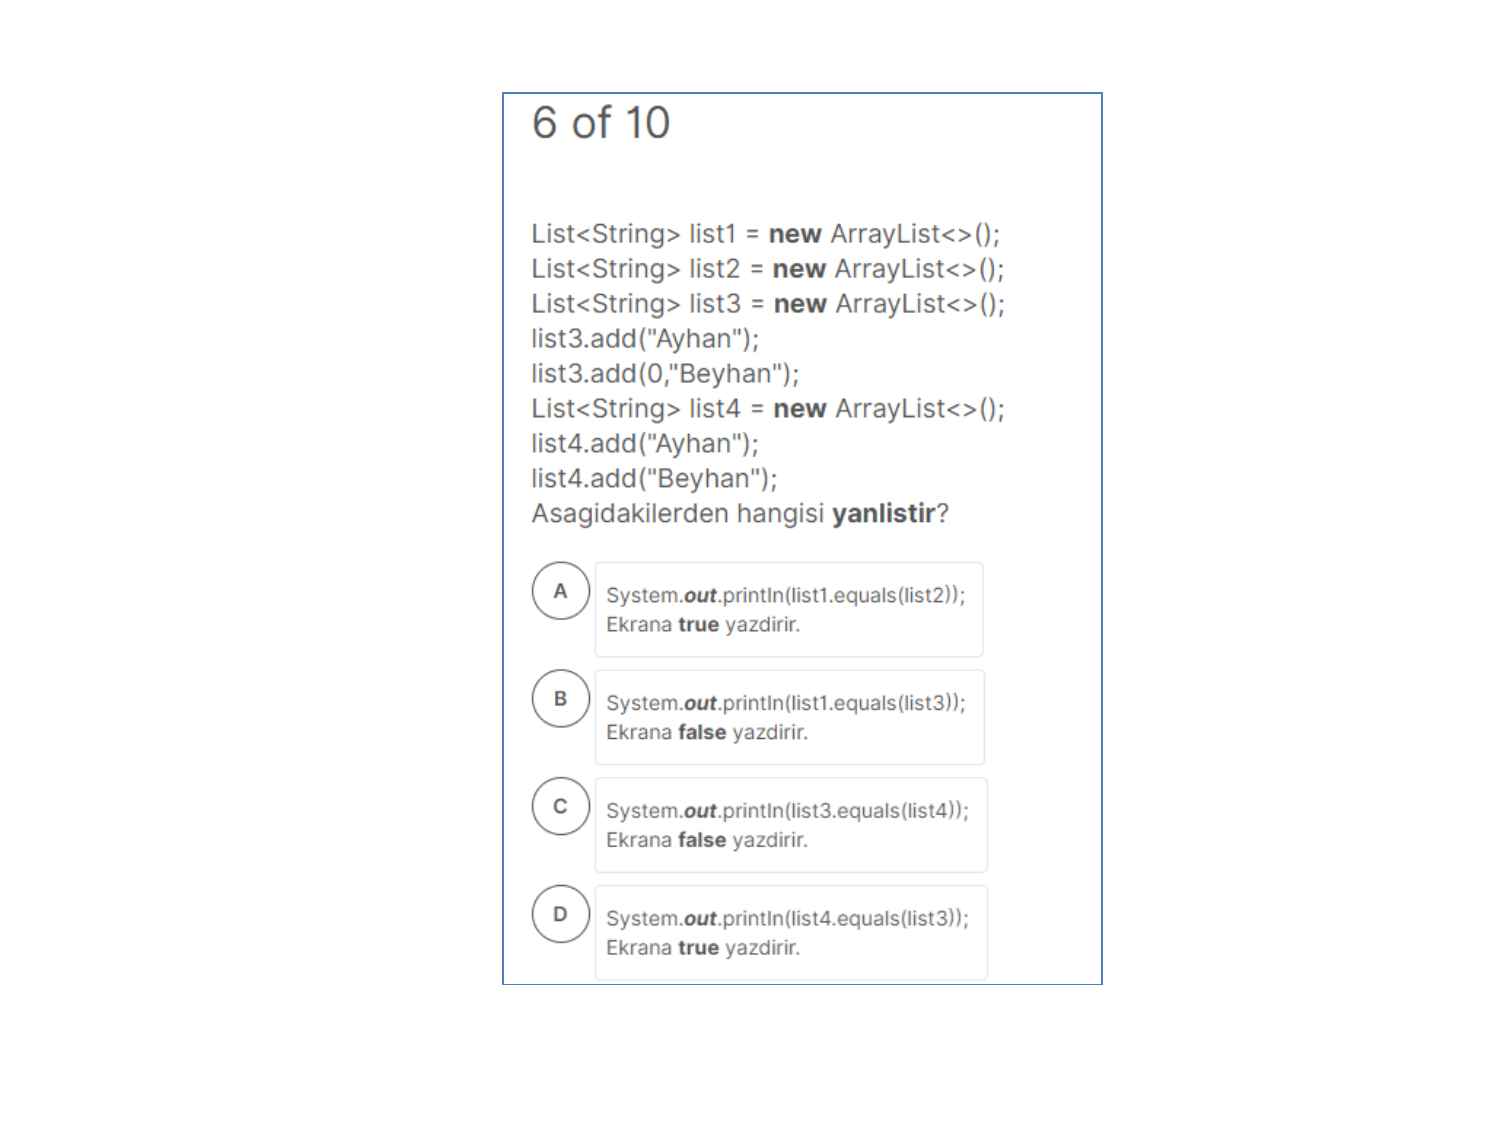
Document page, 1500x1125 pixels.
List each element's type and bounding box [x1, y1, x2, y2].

list [503, 93, 1102, 984]
